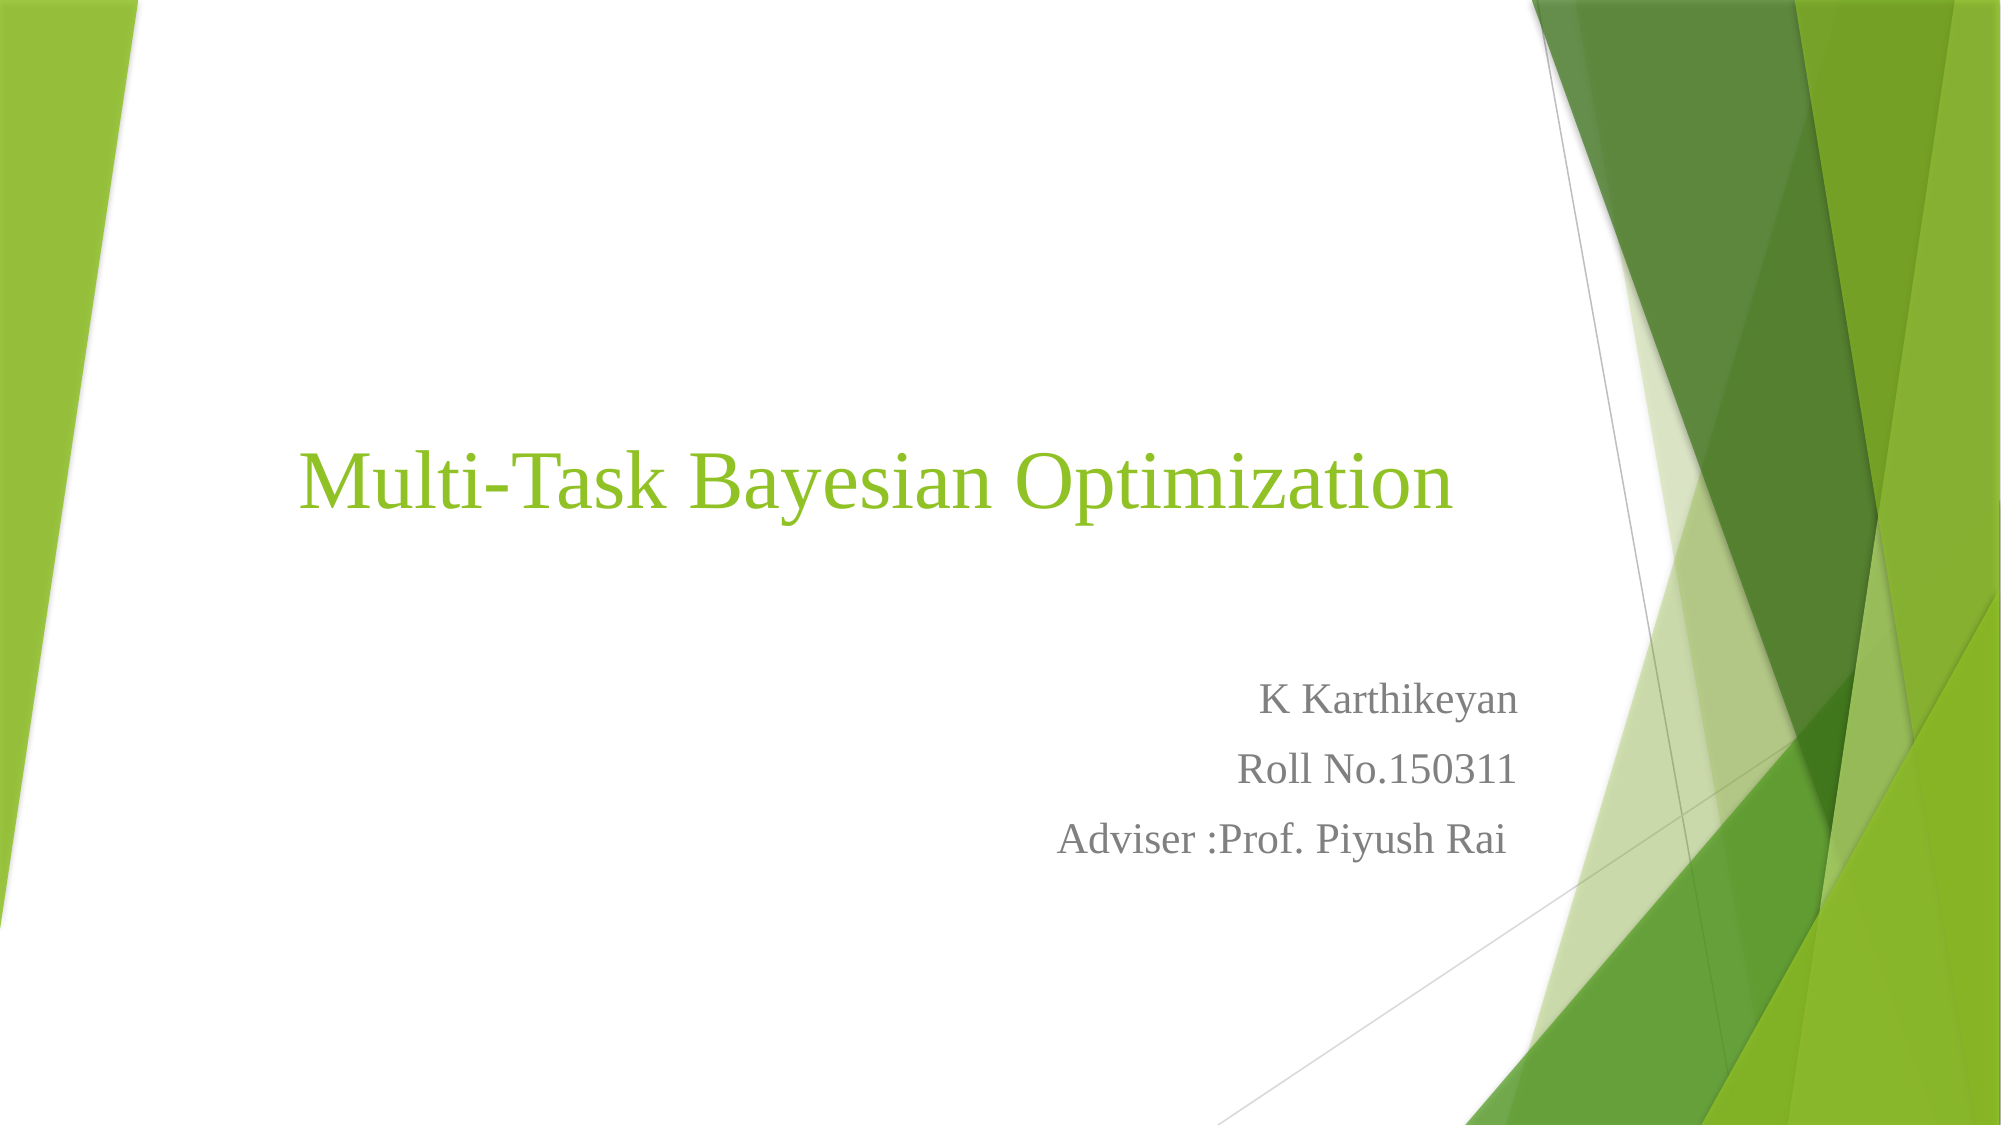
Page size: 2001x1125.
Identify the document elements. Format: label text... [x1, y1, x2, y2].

title Multi-Task Bayesian Optimization [196, 262, 1471, 533]
subtitle K Karthikeyan Roll No.150311 Adviser :Prof. Piyush Rai [259, 662, 1534, 872]
